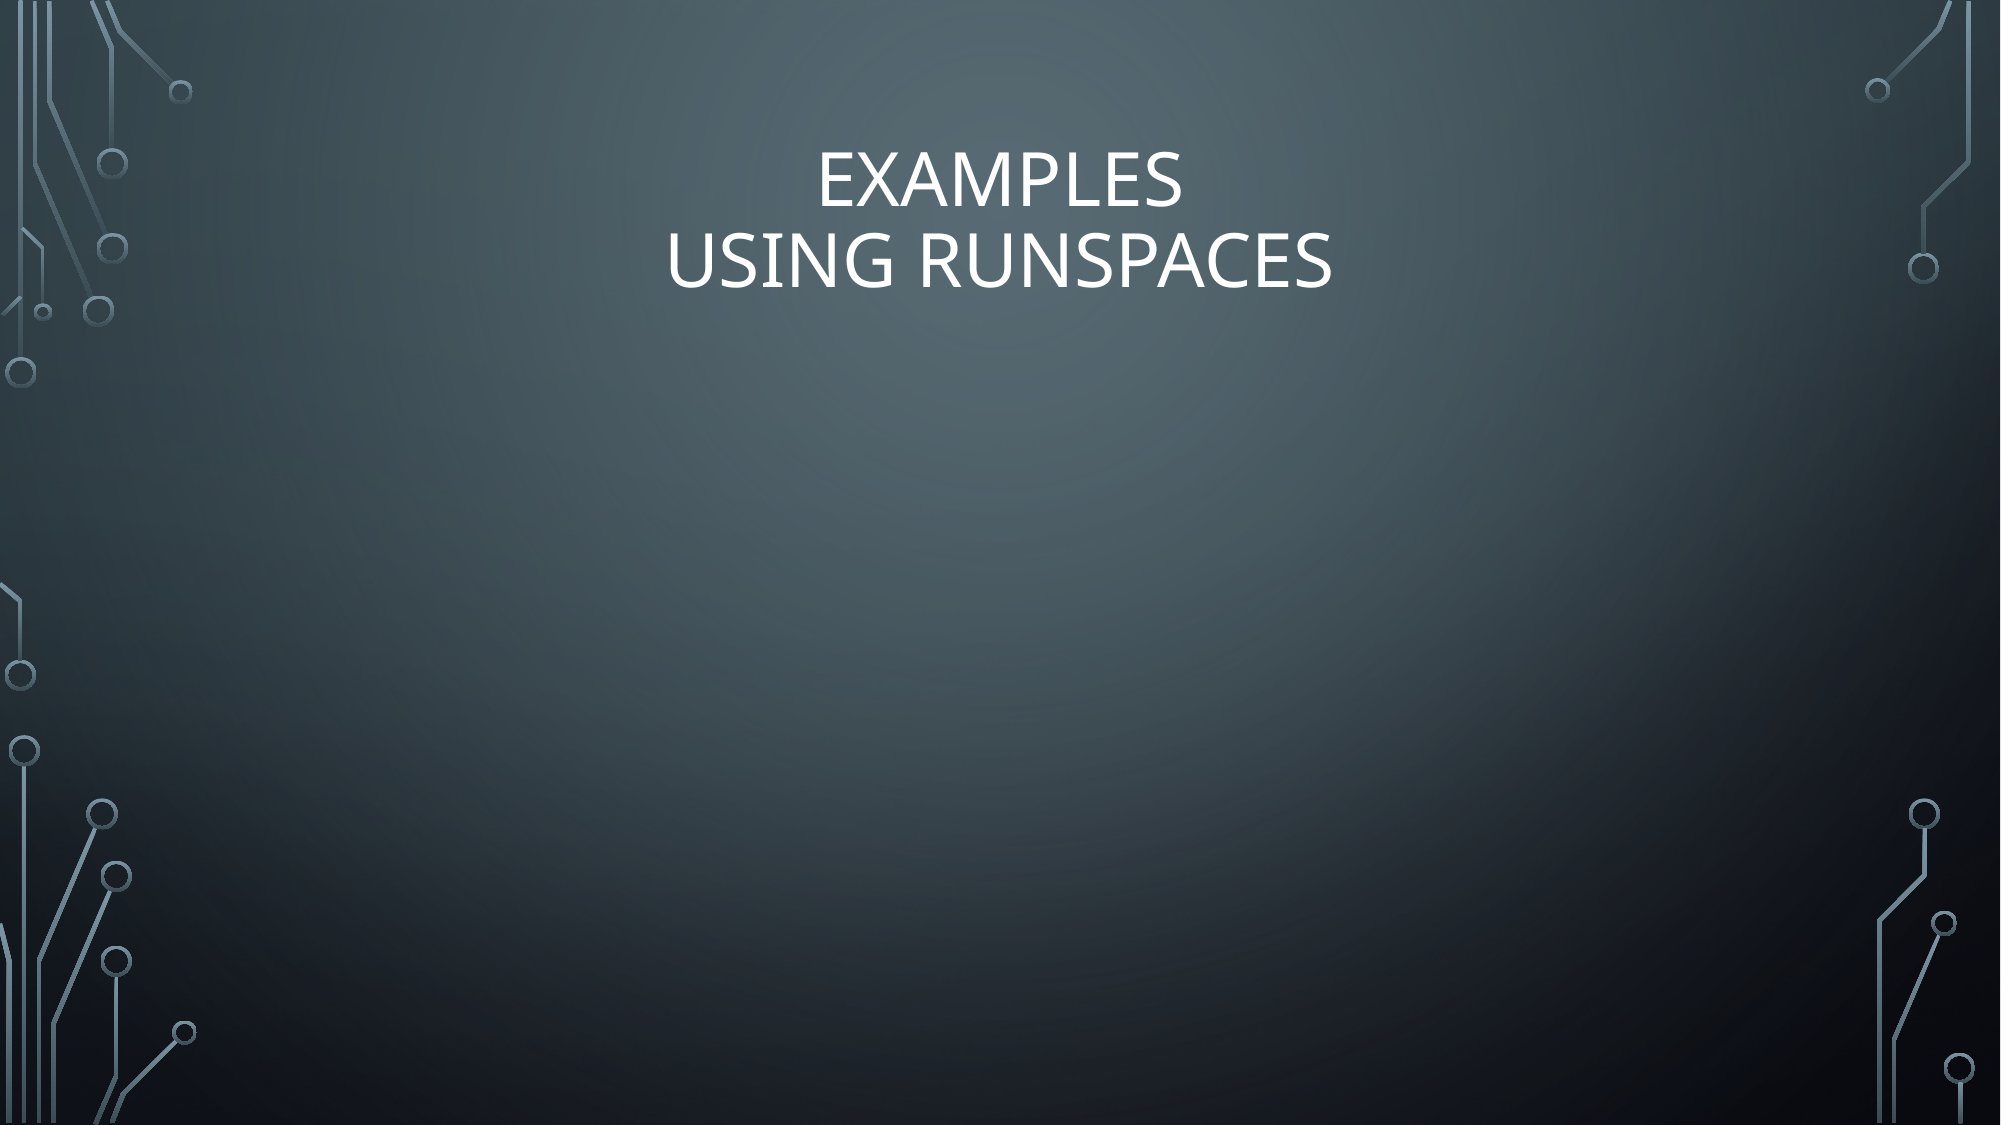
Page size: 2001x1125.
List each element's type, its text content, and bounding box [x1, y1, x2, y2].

title Examples Using Runspaces [187, 101, 1813, 344]
